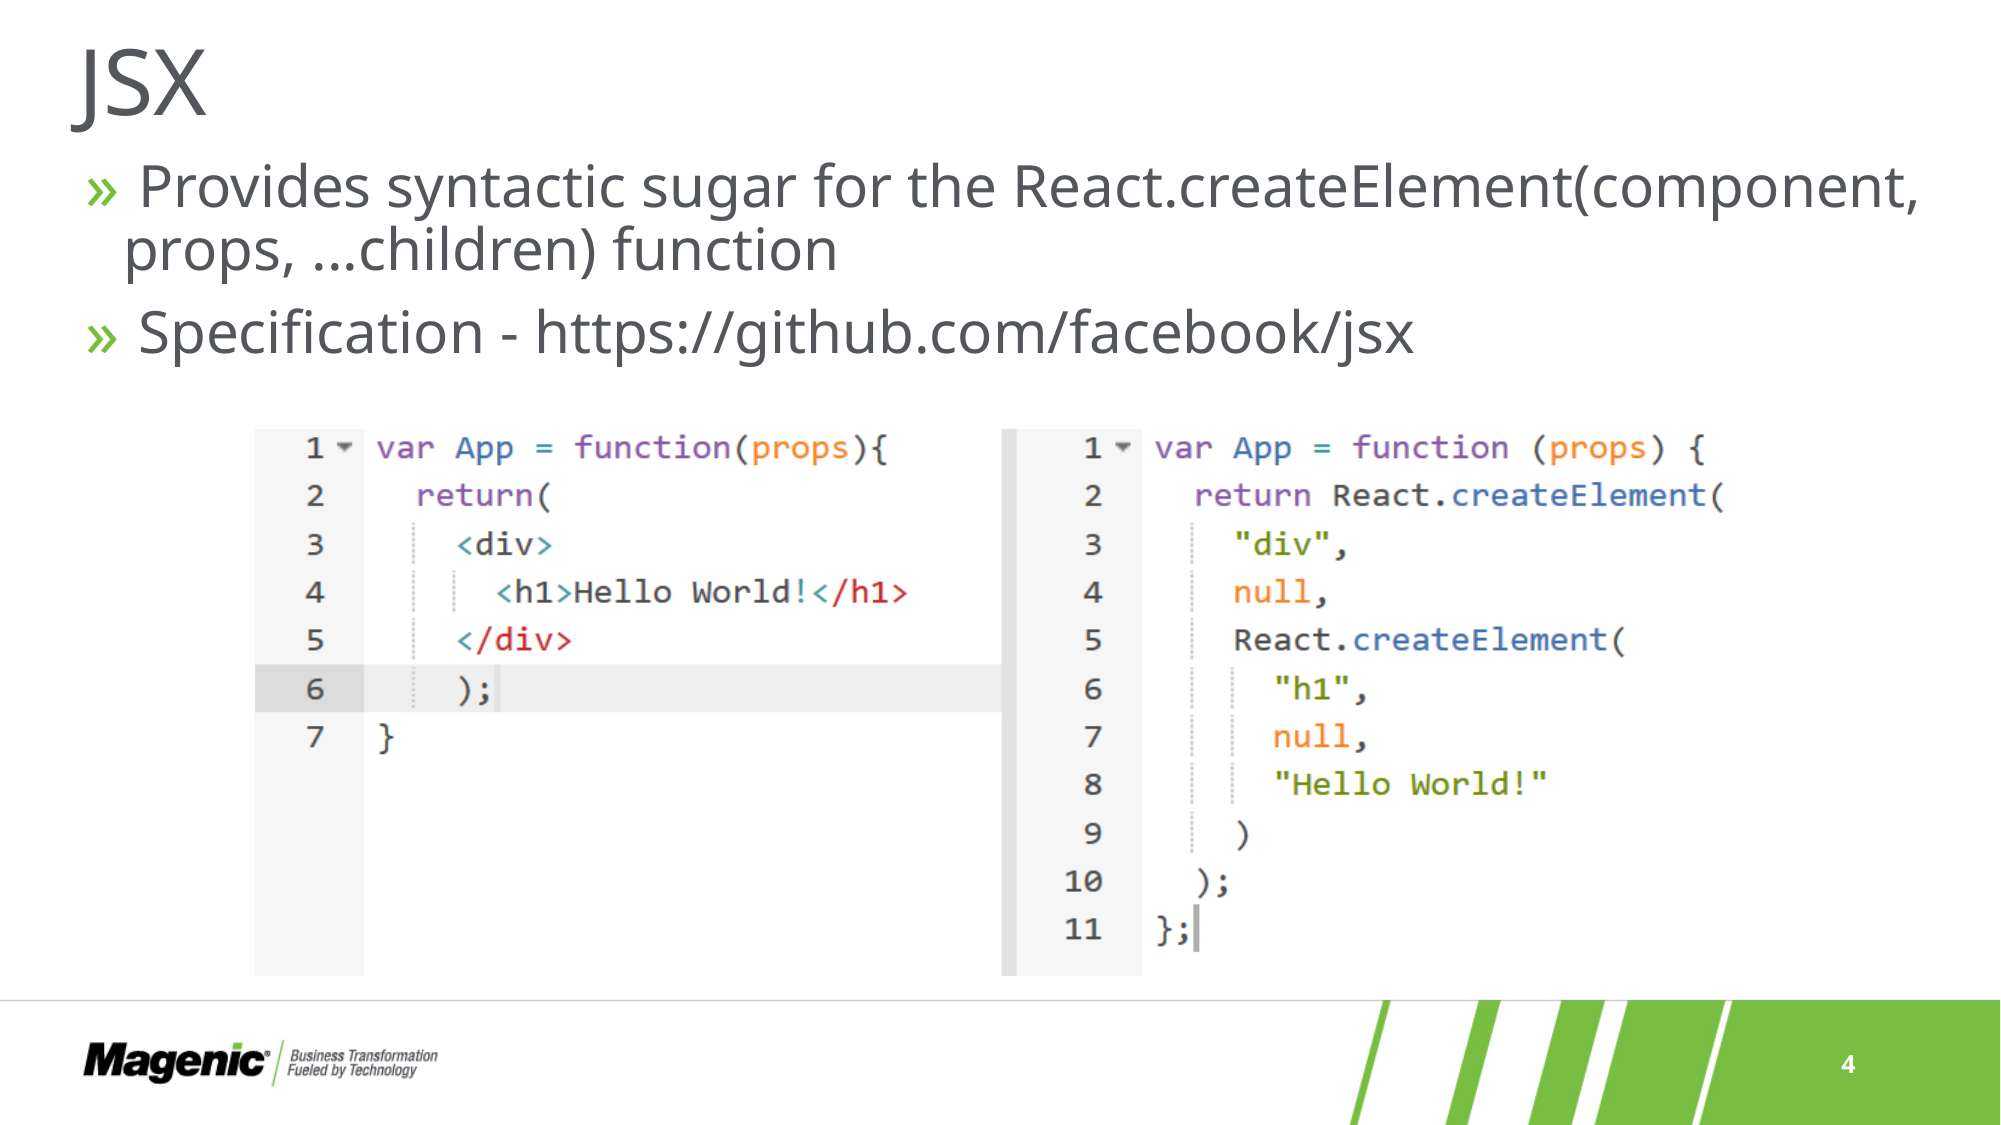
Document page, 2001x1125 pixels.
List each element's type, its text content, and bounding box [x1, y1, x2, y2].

title JSX [63, 41, 1938, 131]
list Provides syntactic sugar for the React.createElement(component, props, ...children) function Specification - https://github.com/facebook/jsx [70, 149, 1946, 939]
picture [0, 0, 2001, 1125]
